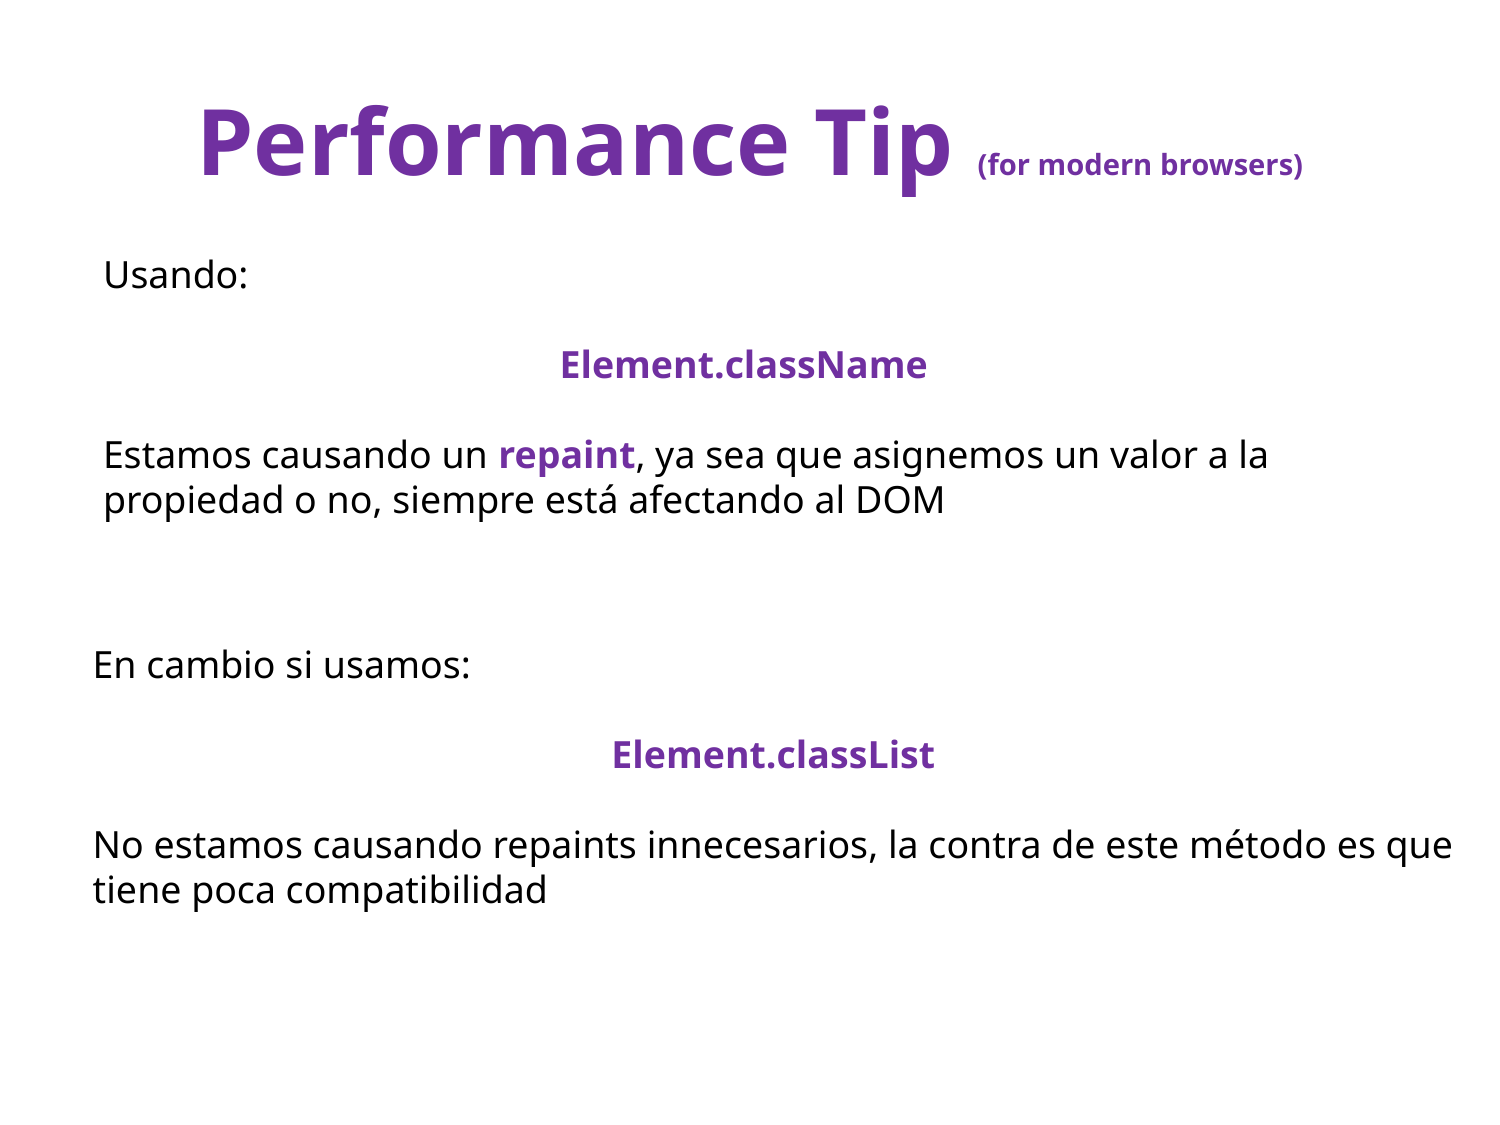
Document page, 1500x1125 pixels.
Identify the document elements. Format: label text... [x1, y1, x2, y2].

text_box En cambio si usamos: Element.classList No estamos causando repaints innecesarios, la contra de este método es que tiene poca compatibilidad [77, 633, 1470, 919]
text_box Usando: Element.className Estamos causando un repaint, ya sea que asignemos un valor a la propiedad o no, siempre está afectando al DOM [88, 243, 1400, 529]
title Performance Tip (for modern browsers) [75, 45, 1425, 233]
